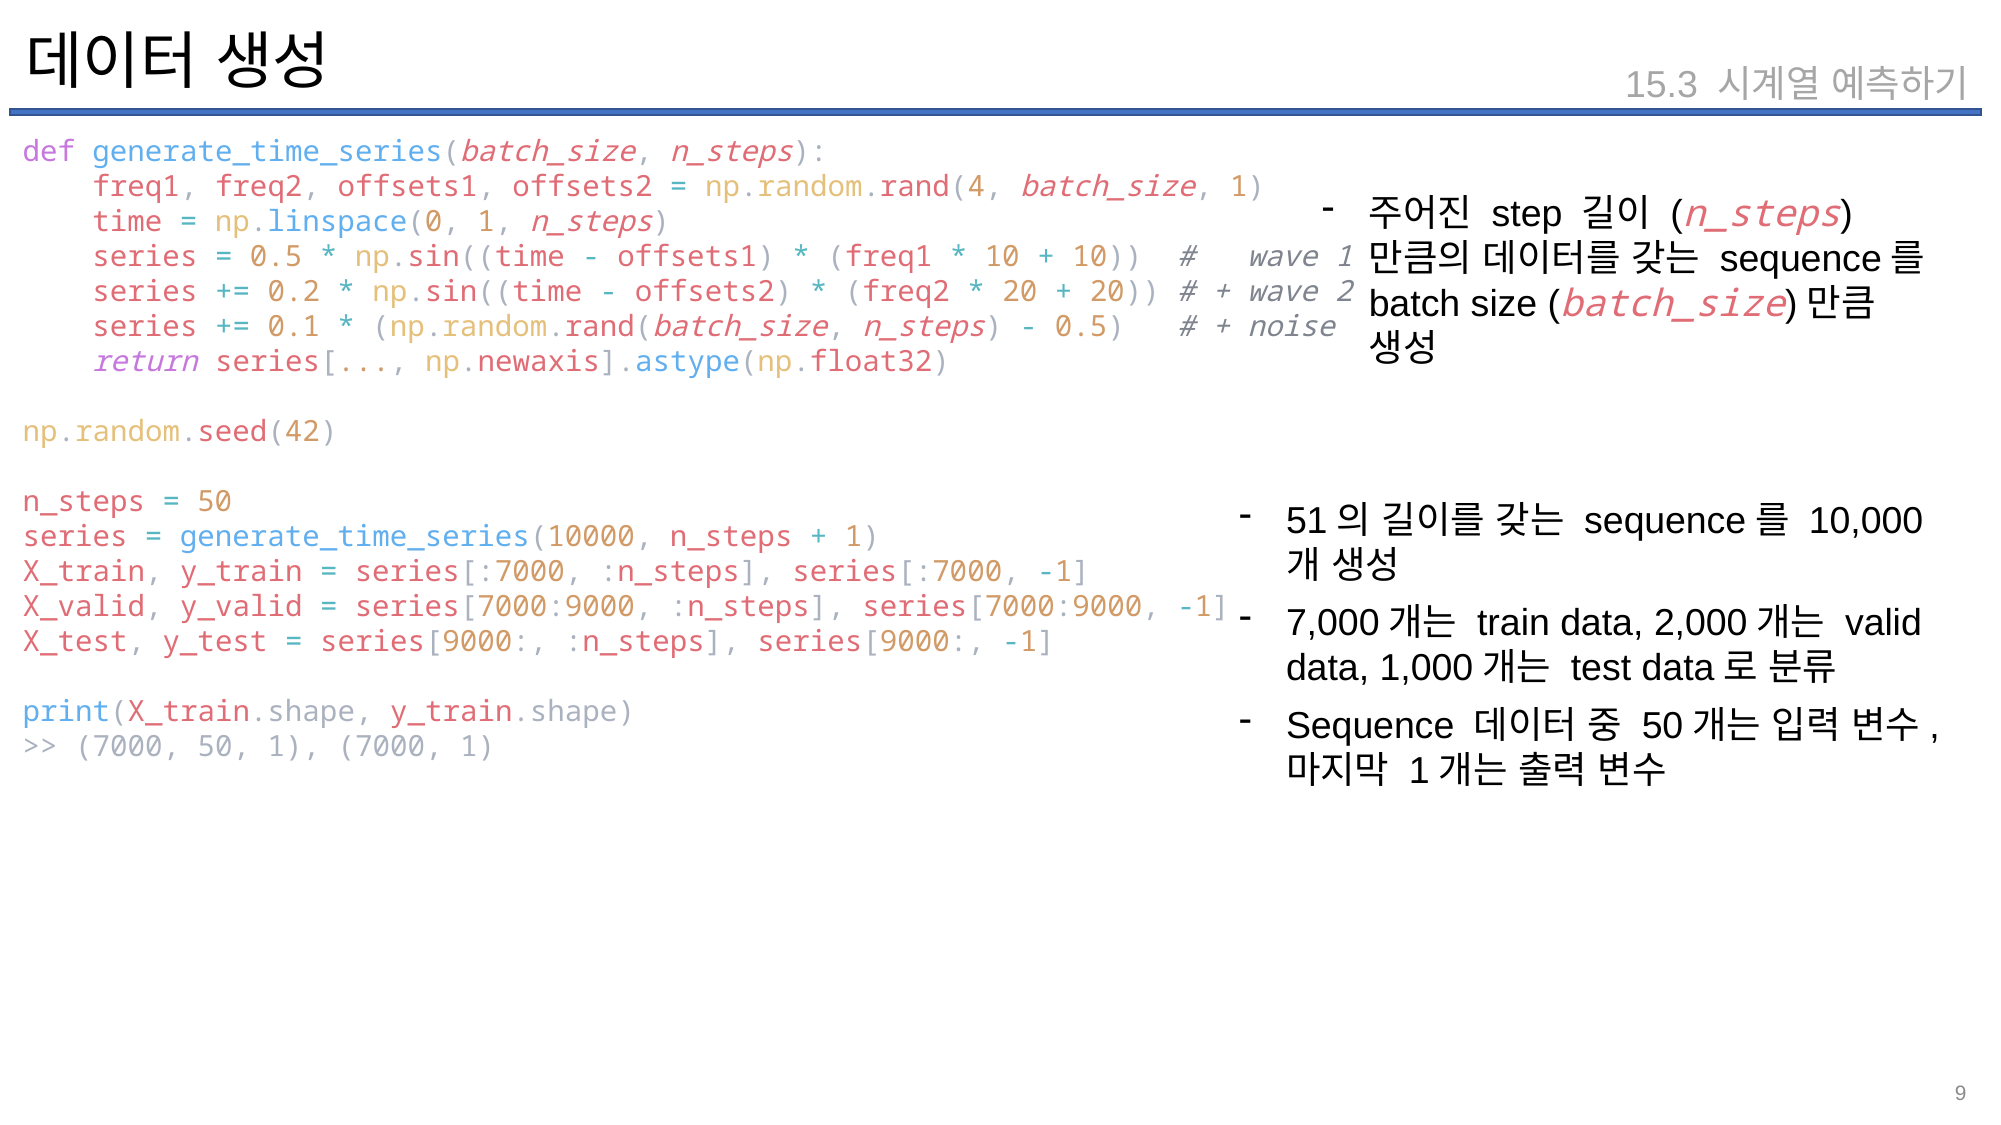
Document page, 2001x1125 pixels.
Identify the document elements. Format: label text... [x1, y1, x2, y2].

text_box def generate_time_series(batch_size, n_steps): freq1, freq2, offsets1, offsets2 = np.random.rand(4, batch_size, 1) time = np.linspace(0, 1, n_steps) series = 0.5 * np.sin((time - offsets1) * (freq1 * 10 + 10)) # wave 1 series += 0.2 * np.sin((time - offsets2) * (freq2 * 20 + 20)) # + wave 2 series += 0.1 * (np.random.rand(batch_size, n_steps) - 0.5) # + noise return series[..., np.newaxis].astype(np.float32) np.random.seed(42) n_steps = 50 series = generate_time_series(10000, n_steps + 1) X_train, y_train = series[:7000, :n_steps], series[:7000, -1] X_valid, y_valid = series[7000:9000, :n_steps], series[7000:9000, -1] X_test, y_test = series[9000:, :n_steps], series[9000:, -1] print(X_train.shape, y_train.shape) >> (7000, 50, 1), (7000, 1) [7, 125, 1982, 770]
title 데이터 생성 [10, 4, 1982, 122]
text_box 15.3 시계열 예측하기 [1610, 52, 1985, 113]
slide_number 9 [1531, 1076, 1982, 1108]
text_box 51의 길이를 갖는 sequence를 10,000개 생성 7,000개는 train data, 2,000개는 valid data, 1,000개는 test data로 분류 Sequence 데이터 중 50개는 입력 변수, 마지막 1개는 출력 변수 [1224, 488, 1957, 799]
text_box 주어진 step 길이 (n_steps)만큼의 데이터를 갖는 sequence를 batch size (batch_size)만큼 생성 [1307, 182, 1957, 377]
